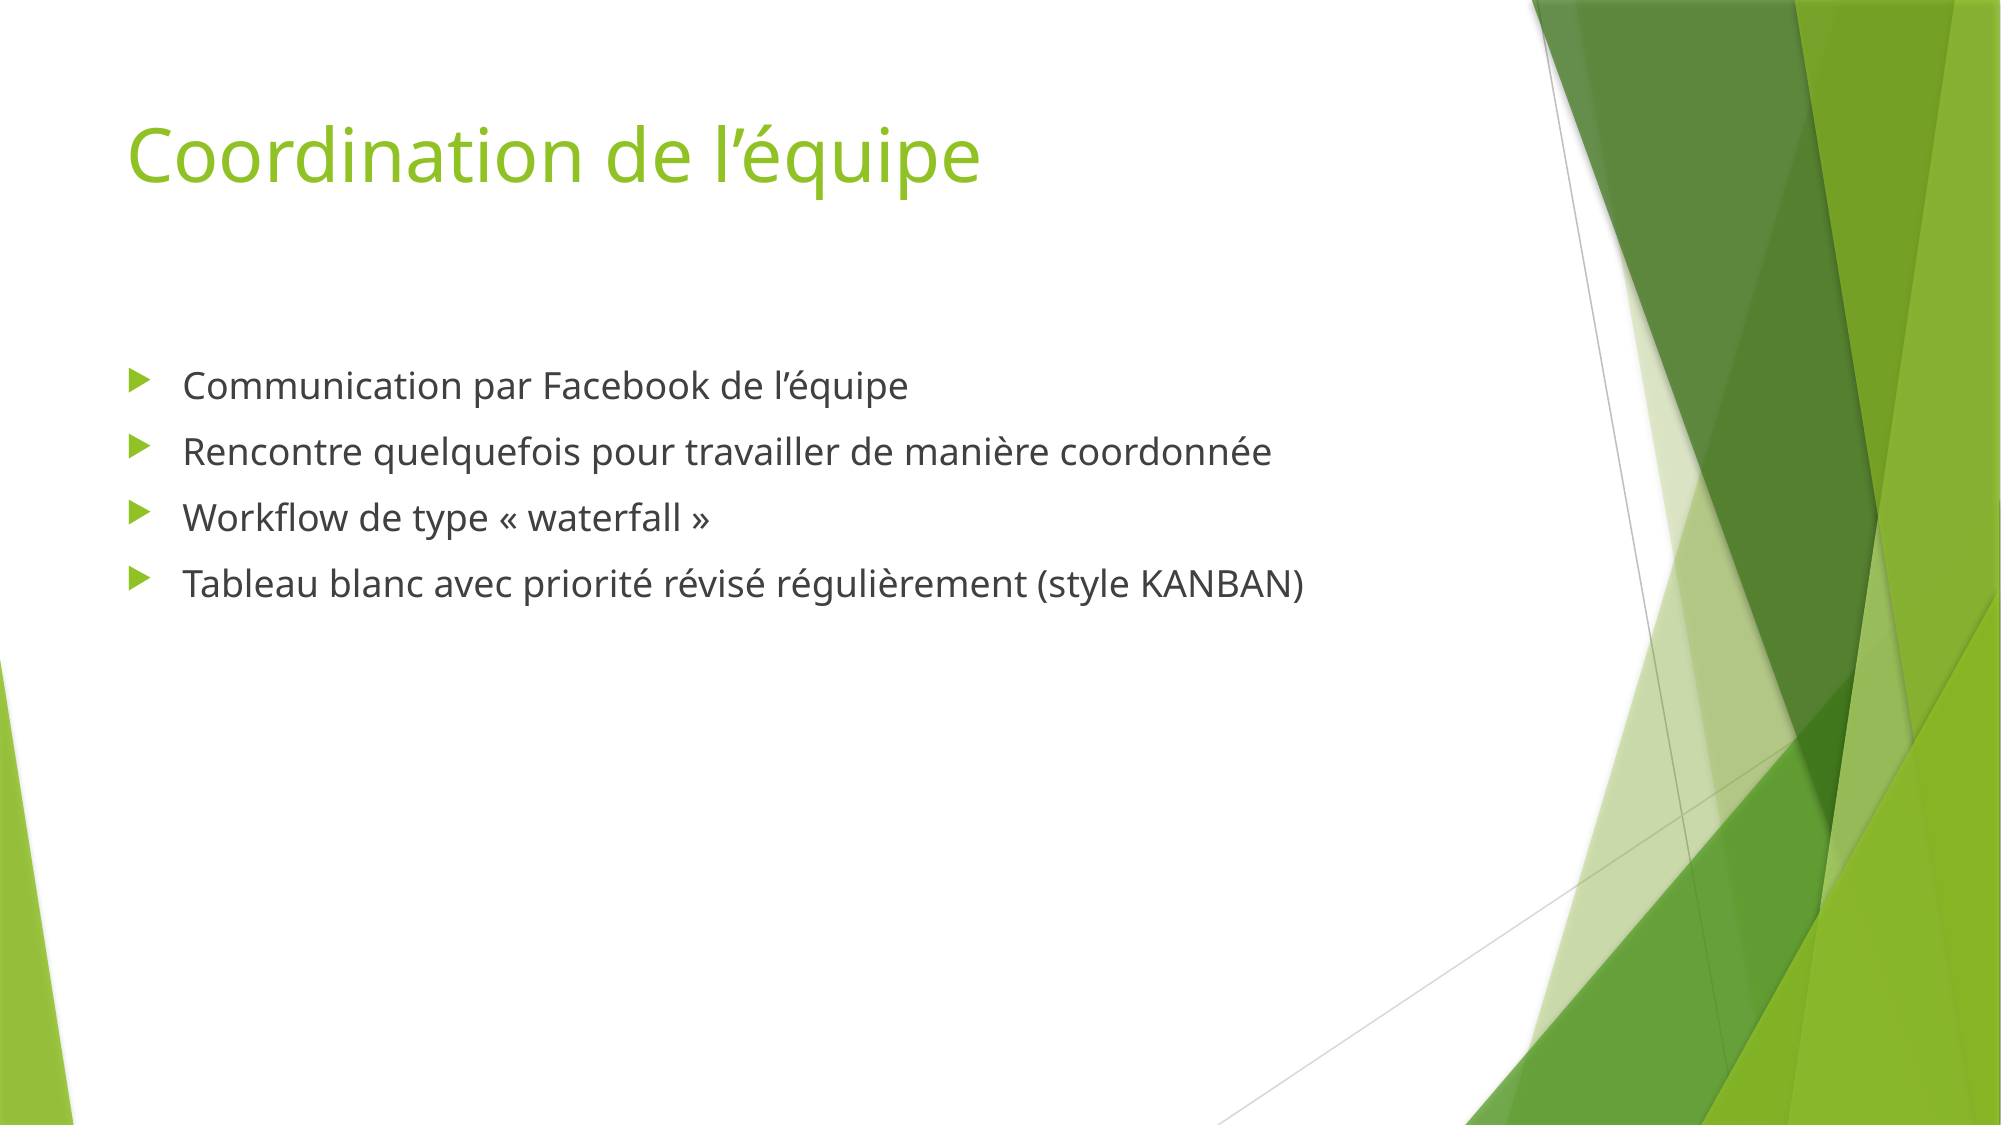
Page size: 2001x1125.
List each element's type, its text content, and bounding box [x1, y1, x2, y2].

list Communication par Facebook de l’équipe Rencontre quelquefois pour travailler de manière coordonnée Workflow de type « waterfall » Tableau blanc avec priorité révisé régulièrement (style KANBAN) [111, 354, 1522, 992]
title Coordination de l’équipe [111, 99, 1522, 317]
